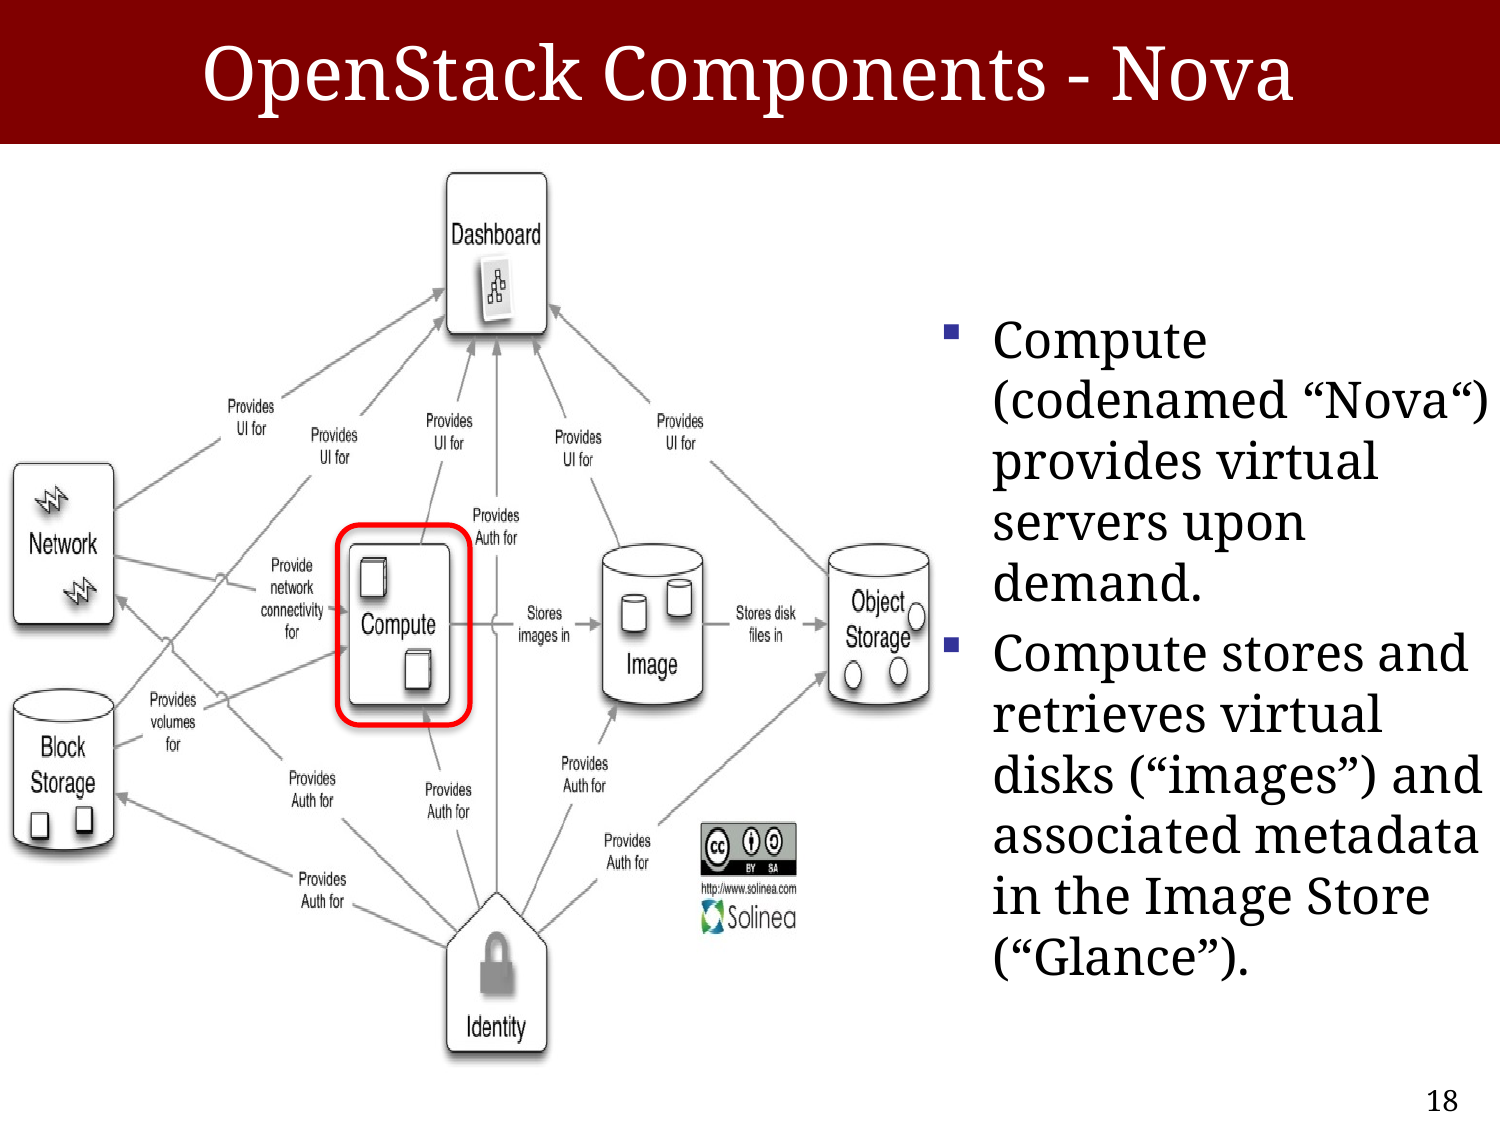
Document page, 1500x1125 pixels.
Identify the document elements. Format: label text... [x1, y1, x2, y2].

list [2, 162, 938, 1076]
slide_number 18 [1143, 1074, 1474, 1121]
list Compute (codenamed “Nova“) provides virtual servers upon demand. Compute stores and retrieves virtual disks (“images”) and associated metadata in the Image Store (“Glance”). [942, 299, 1500, 1006]
title OpenStack Components - Nova [74, 11, 1426, 131]
